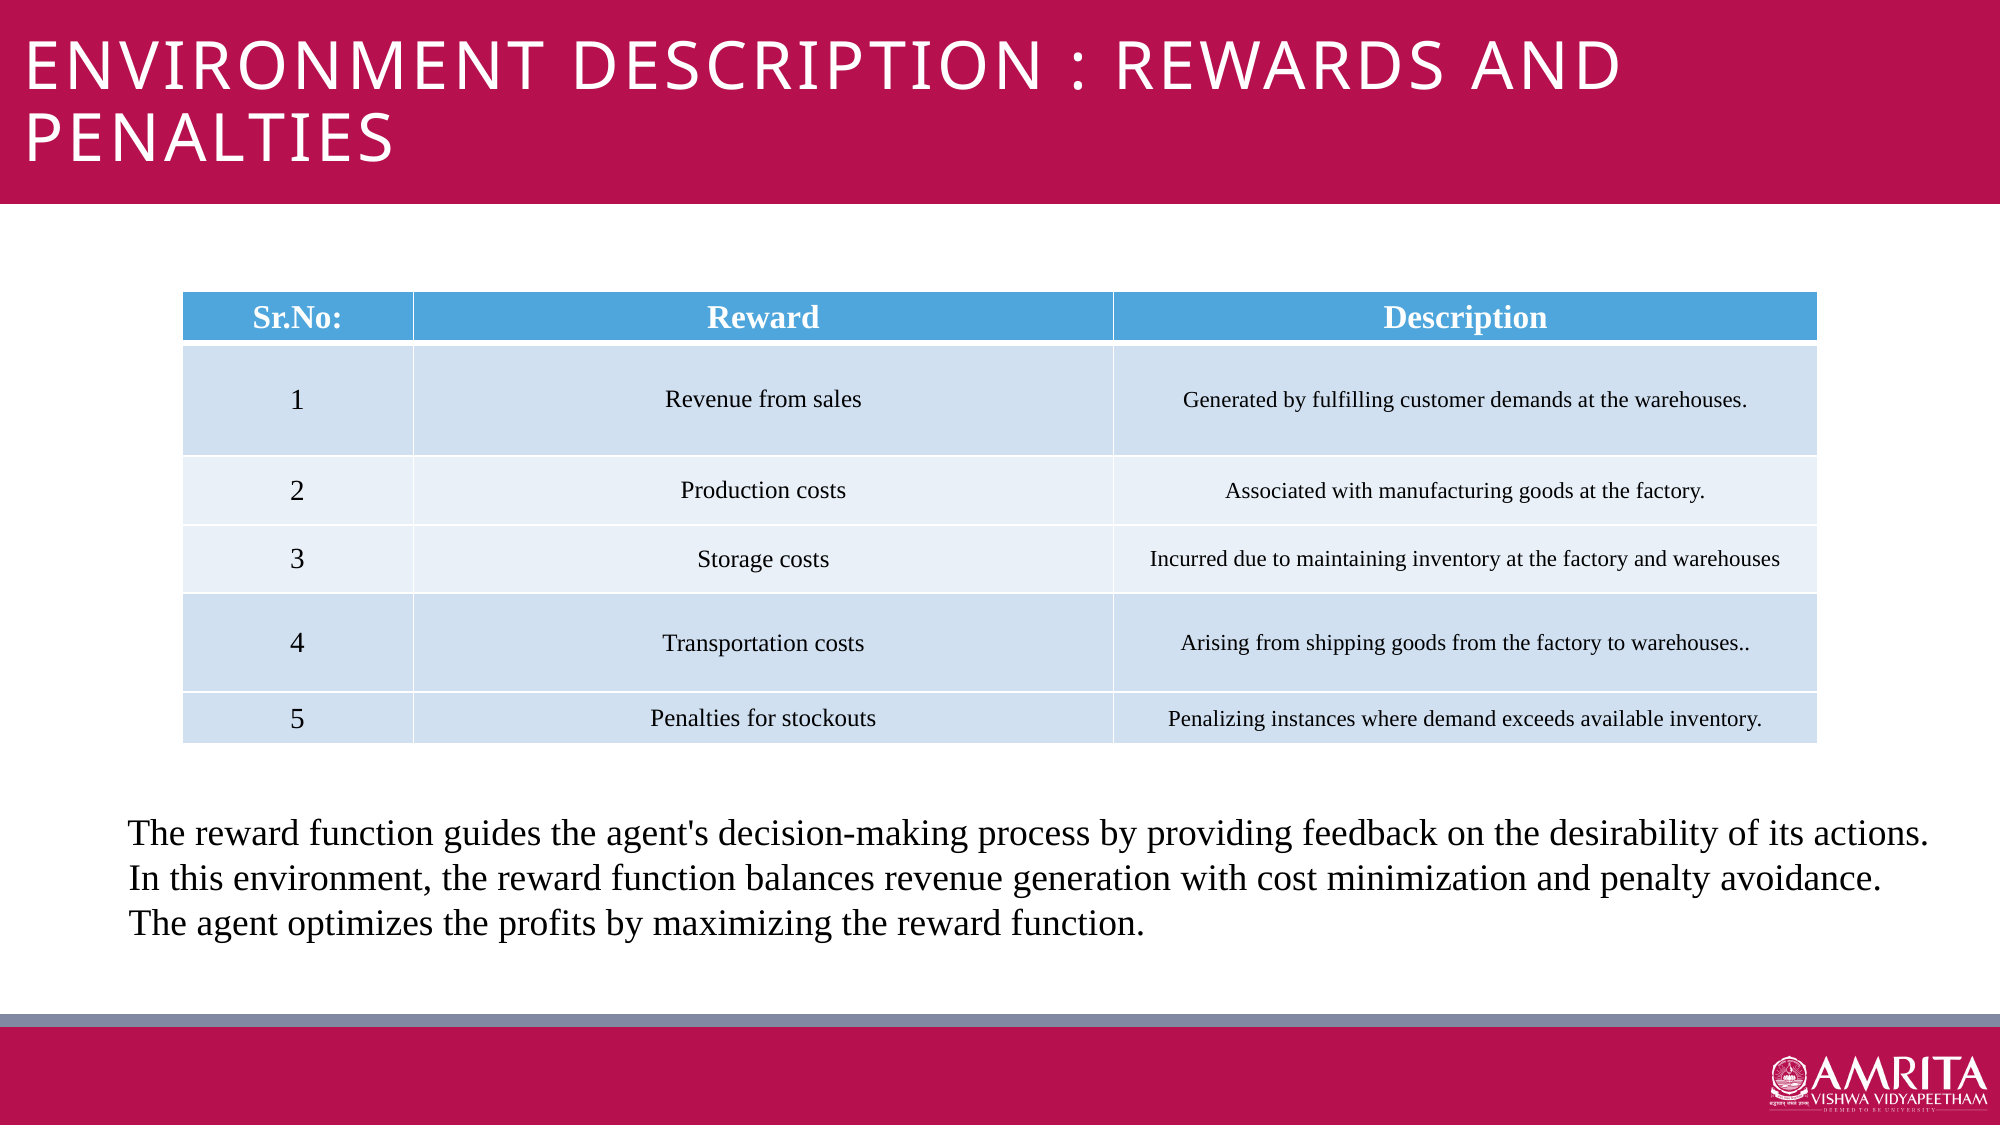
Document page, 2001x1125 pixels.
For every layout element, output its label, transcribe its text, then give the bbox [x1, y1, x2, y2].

table_header Description [1114, 292, 1817, 340]
table_cell Revenue from sales [414, 346, 1113, 455]
picture [0, 1014, 2000, 1125]
table_cell 5 [183, 693, 413, 743]
table_cell 2 [183, 457, 413, 524]
table_cell Transportation costs [414, 594, 1113, 691]
table_header Reward [414, 292, 1113, 340]
table_cell Penalizing instances where demand exceeds available inventory. [1114, 693, 1817, 743]
table_header Sr.No: [183, 292, 413, 340]
table_cell Arising from shipping goods from the factory to warehouses.. [1114, 594, 1817, 691]
table_cell Incurred due to maintaining inventory at the factory and warehouses [1114, 526, 1817, 592]
table_cell 3 [183, 526, 413, 592]
table_cell 1 [183, 346, 413, 455]
table_cell Storage costs [414, 526, 1113, 592]
table_cell Associated with manufacturing goods at the factory. [1114, 457, 1817, 524]
text_box The reward function guides the agent's decision-making process by providing feedback on the desirability of its actions. In this environment, the reward function balances revenue generation with cost minimization and penalty avoidance. The agent optimizes the profits by maximizing the reward function. [83, 792, 1975, 906]
table_cell Generated by fulfilling customer demands at the warehouses. [1114, 346, 1817, 455]
table_cell 4 [183, 594, 413, 691]
picture [0, 0, 2000, 204]
table_cell Production costs [414, 457, 1113, 524]
table_cell Penalties for stockouts [414, 693, 1113, 743]
